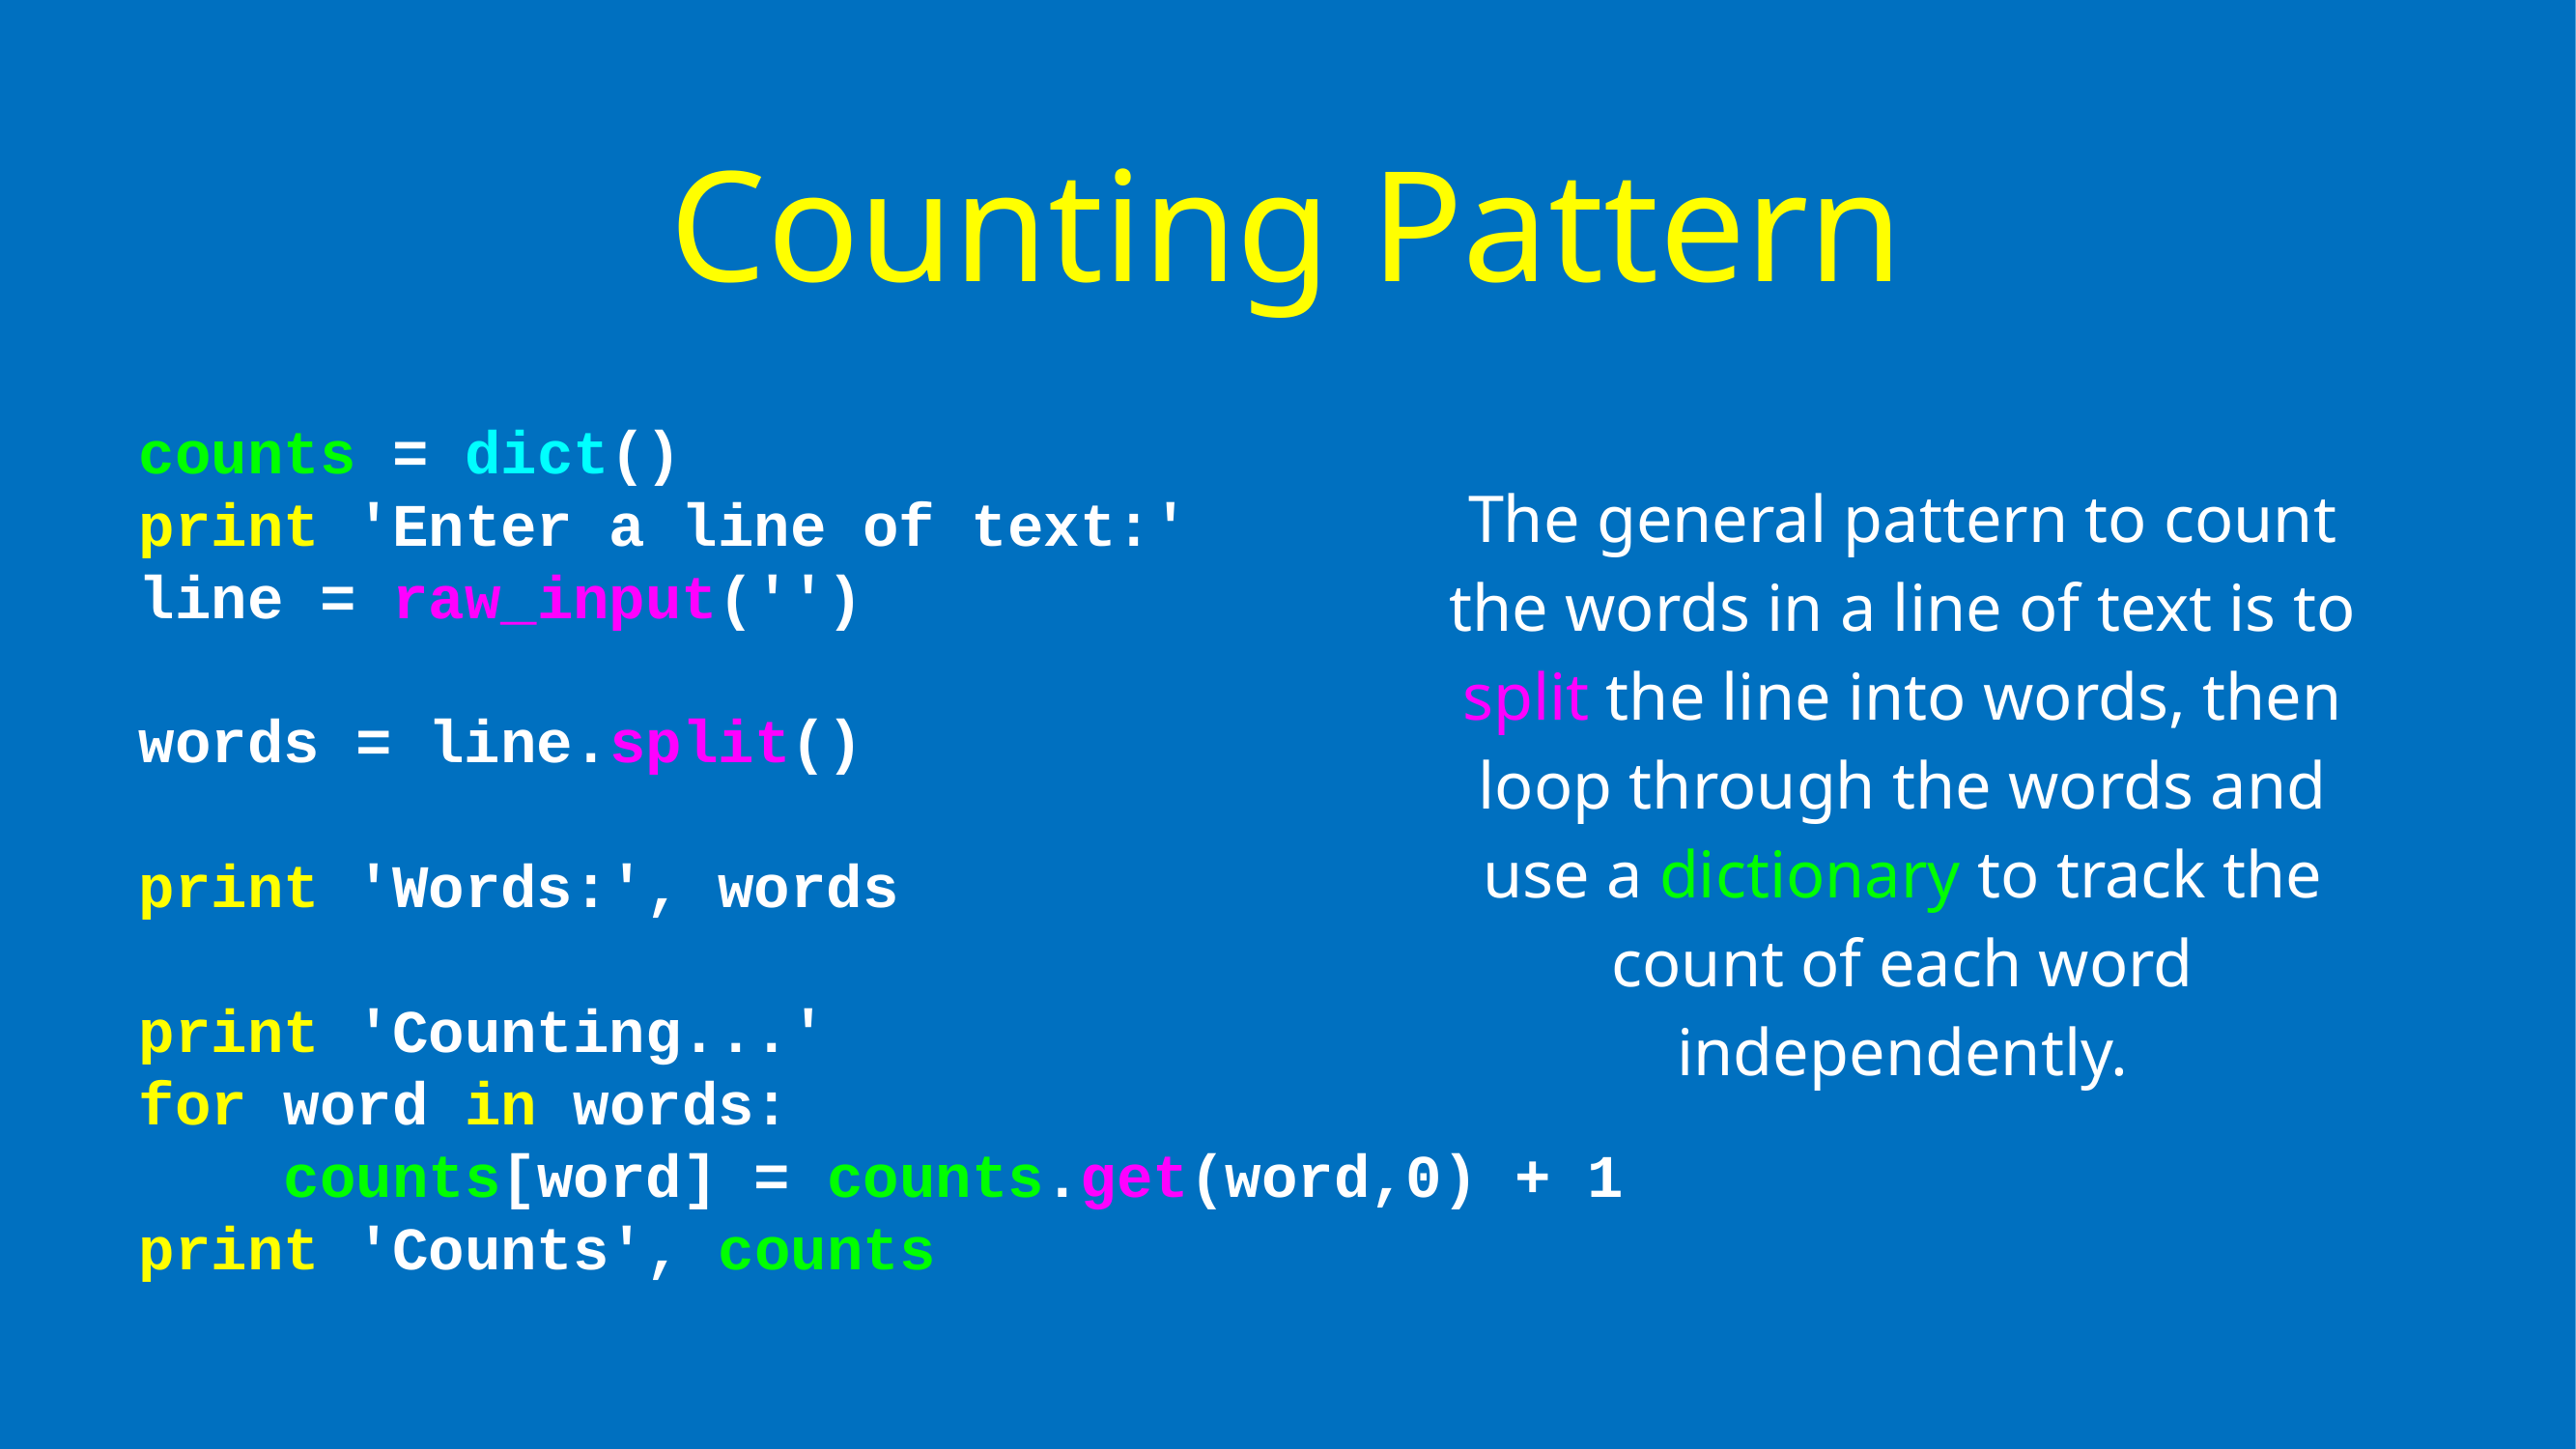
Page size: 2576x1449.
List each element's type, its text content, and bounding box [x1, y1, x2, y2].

text_box counts = dict() print 'Enter a line of text:' line = raw_input('') words = line.split() print 'Words:', words print 'Counting...' for word in words: counts[word] = counts.get(word,0) + 1 print 'Counts', counts [138, 365, 1896, 1330]
title Counting Pattern [183, 38, 2391, 403]
text_box The general pattern to count the words in a line of text is to split the line into words, then loop through the words and use a dictionary to track the count of each word independently. [1435, 476, 2370, 1078]
